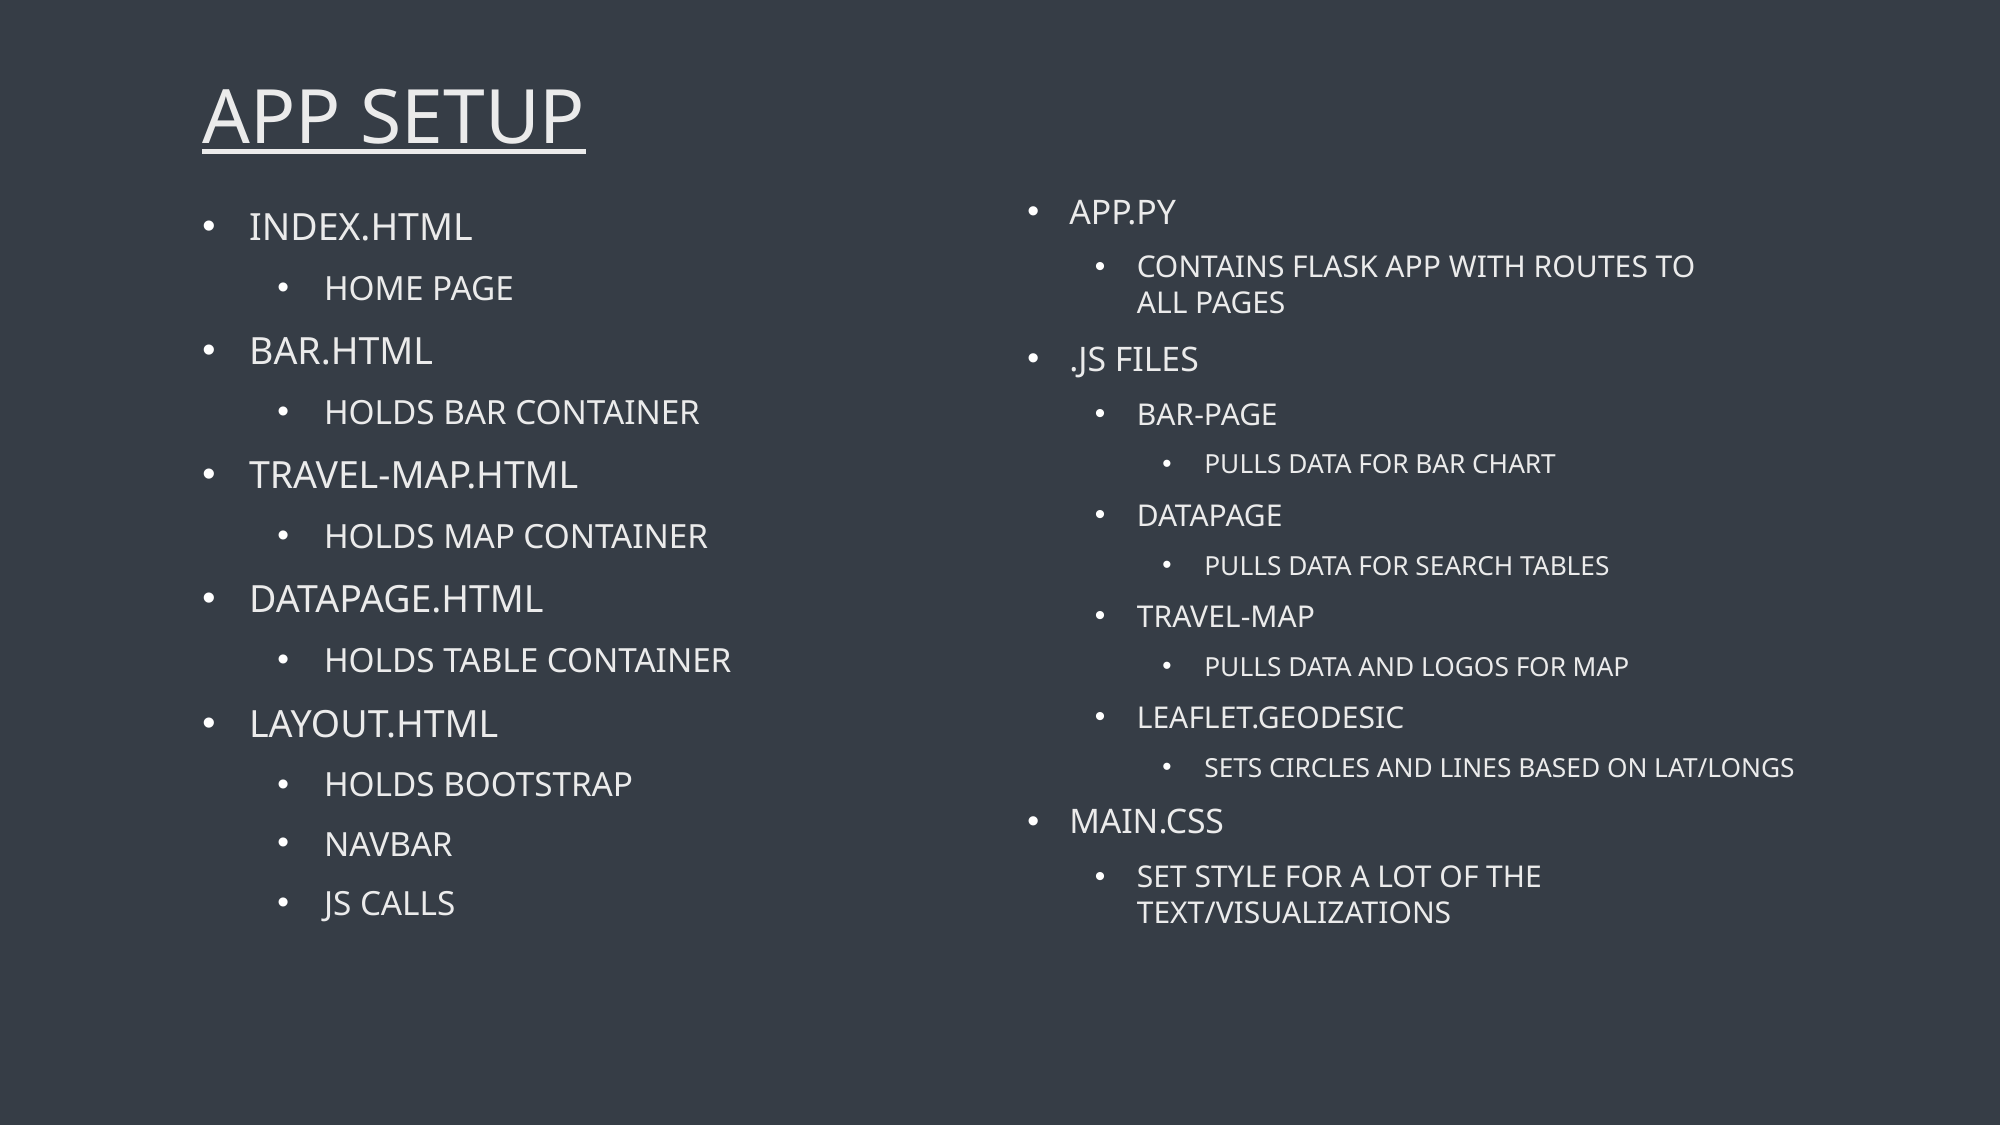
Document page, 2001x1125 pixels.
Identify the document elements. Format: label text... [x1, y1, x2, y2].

list APP.PY Contains flask app with routes to all pages .JS FILES bar-page Pulls data for bar chart Datapage Pulls data for search tables Travel-map Pulls data and logos for map Leaflet.geodesic Sets circles and lines based on lat/longs MAIN.CSS Set style for a lot of the text/visualizations [1012, 171, 1813, 949]
list INDEX.HTML Home page BAR.HTML Holds bar container TRAVEL-MAP.HTML Holds map container DATAPAGE.HTML Holds table container LAYOUT.HTML Holds bootstrap Navbar JS calls [187, 174, 988, 950]
title App setup [187, 30, 1811, 196]
